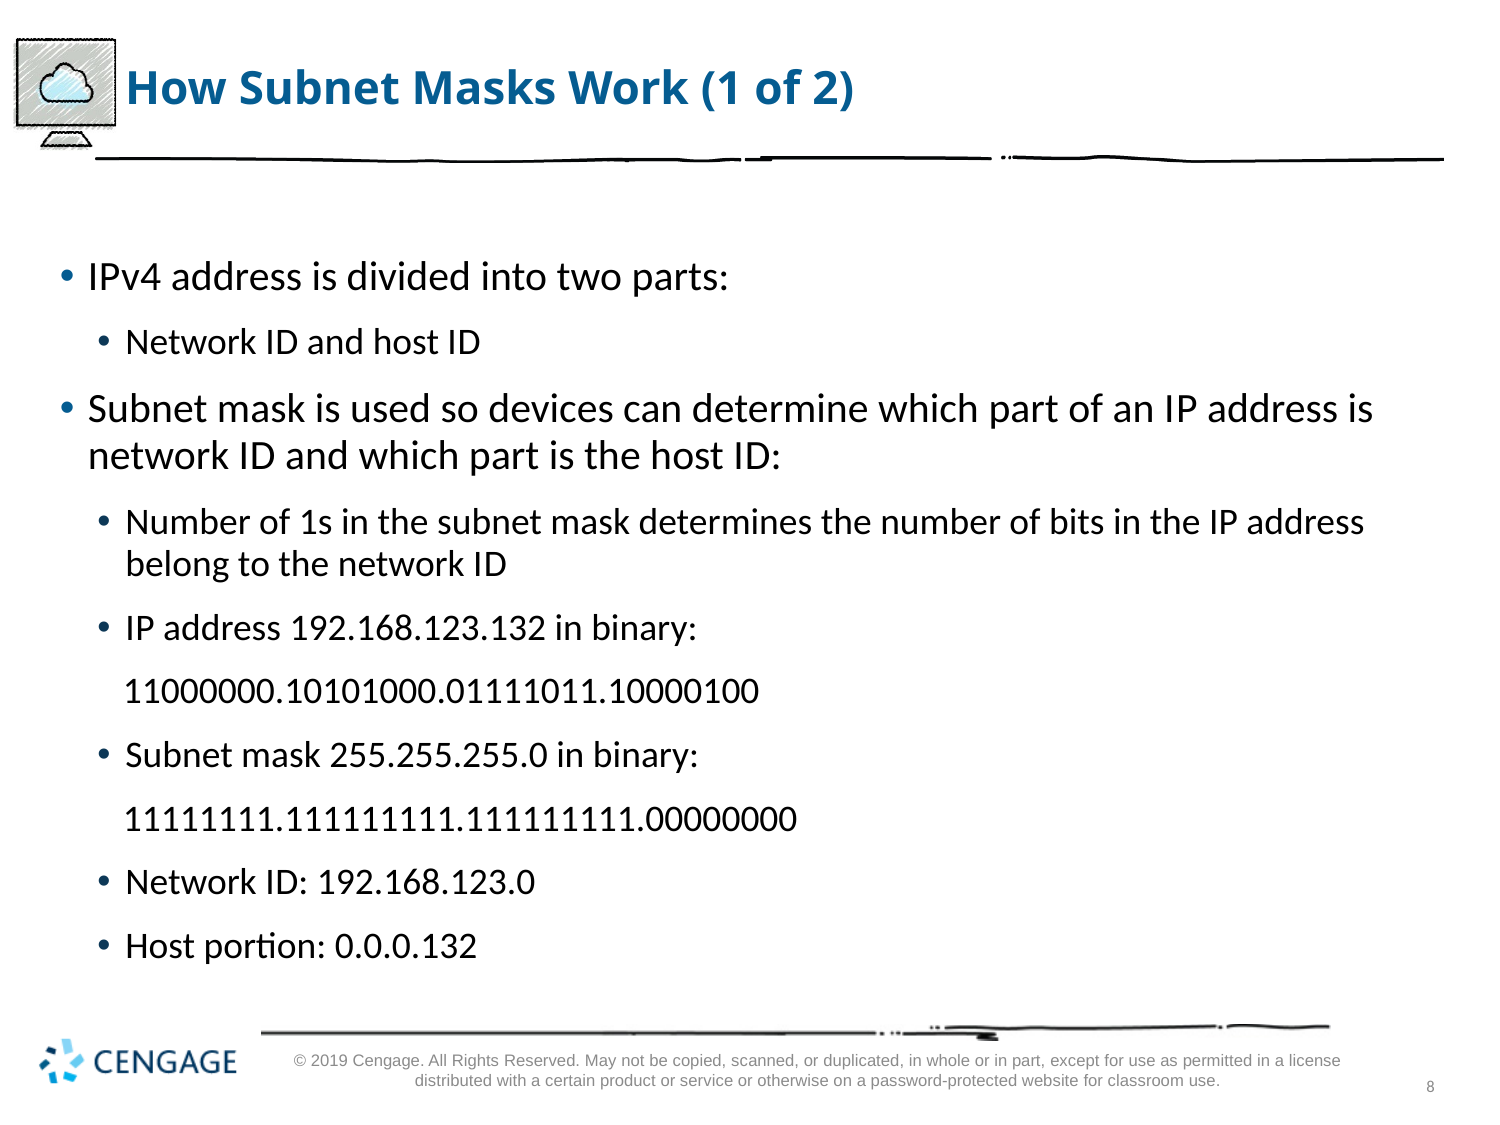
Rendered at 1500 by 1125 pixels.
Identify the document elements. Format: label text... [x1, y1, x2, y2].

list I P v 4 address is divided into two parts: Network I D and host I D Subnet mask is used so devices can determine which part of an I P address is network I D and which part is the host I D: Number of 1s in the subnet mask determines the number of bits in the IP address belong to the network I D I P address 192.168.123.132 in binary: 11000000.10101000.01111011.10000100 Subnet mask 255.255.255.0 in binary: 11111111.111111111.111111111.00000000 Network I D: 192.168.123.0 Host portion: 0.0.0.132 [59, 252, 1441, 975]
picture [95, 155, 1444, 163]
footer © 2019 Cengage. All Rights Reserved. May not be copied, scanned, or duplicated, in whole or in part, except for use as permitted in a license distributed with a certain product or service or otherwise on a password-protected website for classroom use. [262, 1050, 1375, 1091]
picture [19, 1025, 249, 1096]
picture [13, 36, 117, 151]
picture [261, 1024, 1331, 1041]
title How Subnet Masks Work (1 of 2) [125, 66, 1442, 116]
